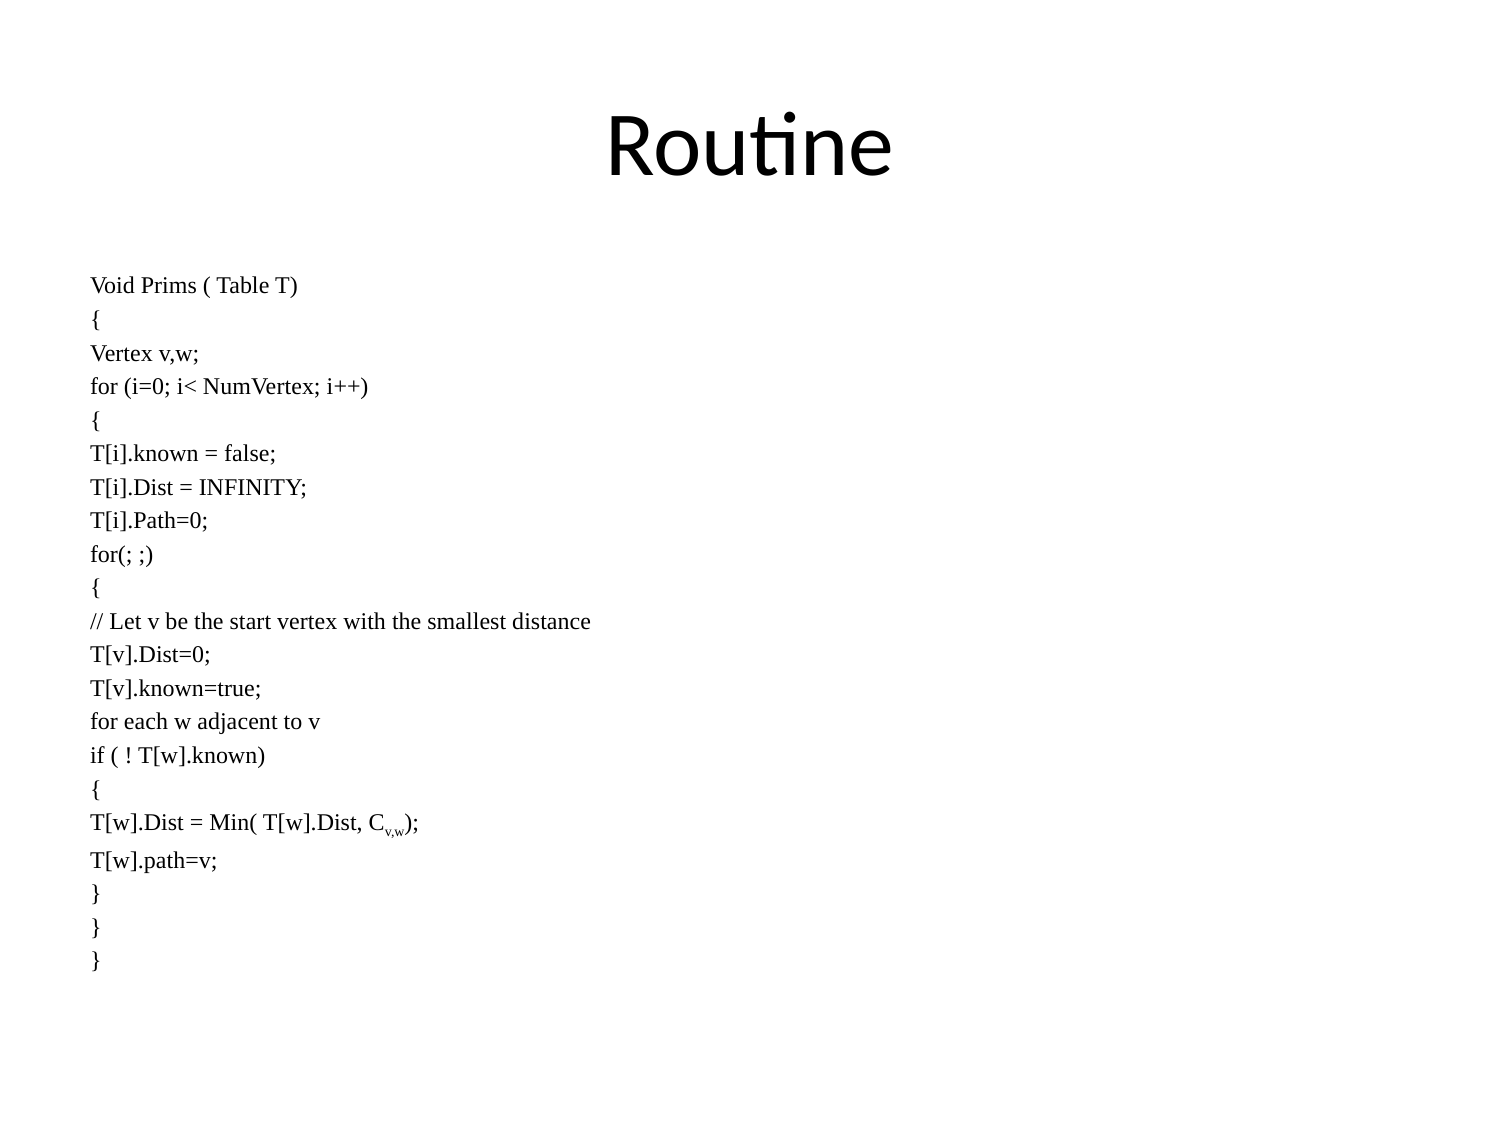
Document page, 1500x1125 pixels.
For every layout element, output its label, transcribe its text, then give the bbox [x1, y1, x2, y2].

list Void Prims ( Table T) { Vertex v,w; for (i=0; i< NumVertex; i++) { T[i].known = false; T[i].Dist = INFINITY; T[i].Path=0; for(; ;) { // Let v be the start vertex with the smallest distance T[v].Dist=0; T[v].known=true; for each w adjacent to v if ( ! T[w].known) { T[w].Dist = Min( T[w].Dist, Cv,w); T[w].path=v; } } } [75, 262, 1425, 1005]
title Routine [75, 45, 1425, 233]
